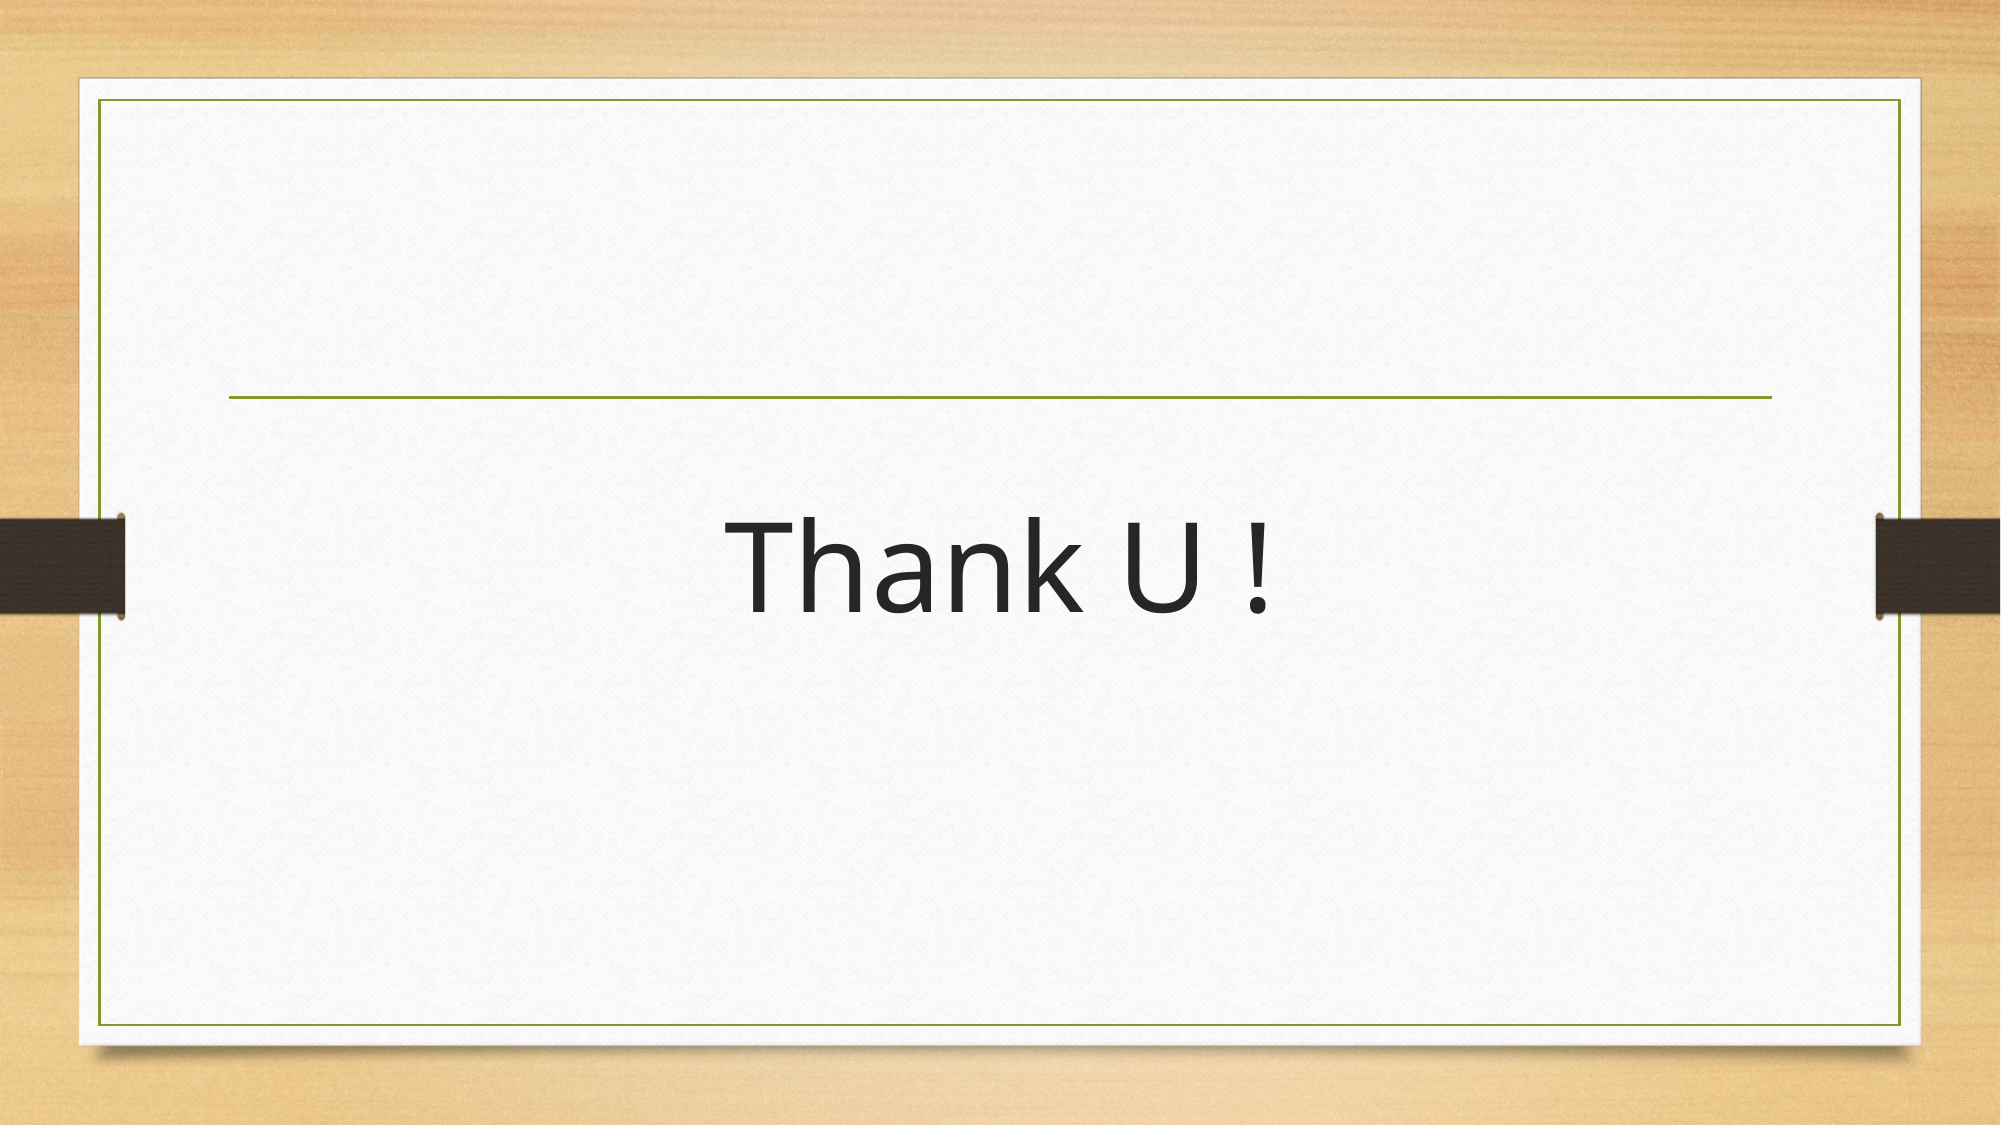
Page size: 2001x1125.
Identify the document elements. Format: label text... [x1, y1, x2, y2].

title Thank U ! [212, 455, 1788, 670]
picture [0, 0, 2001, 1125]
